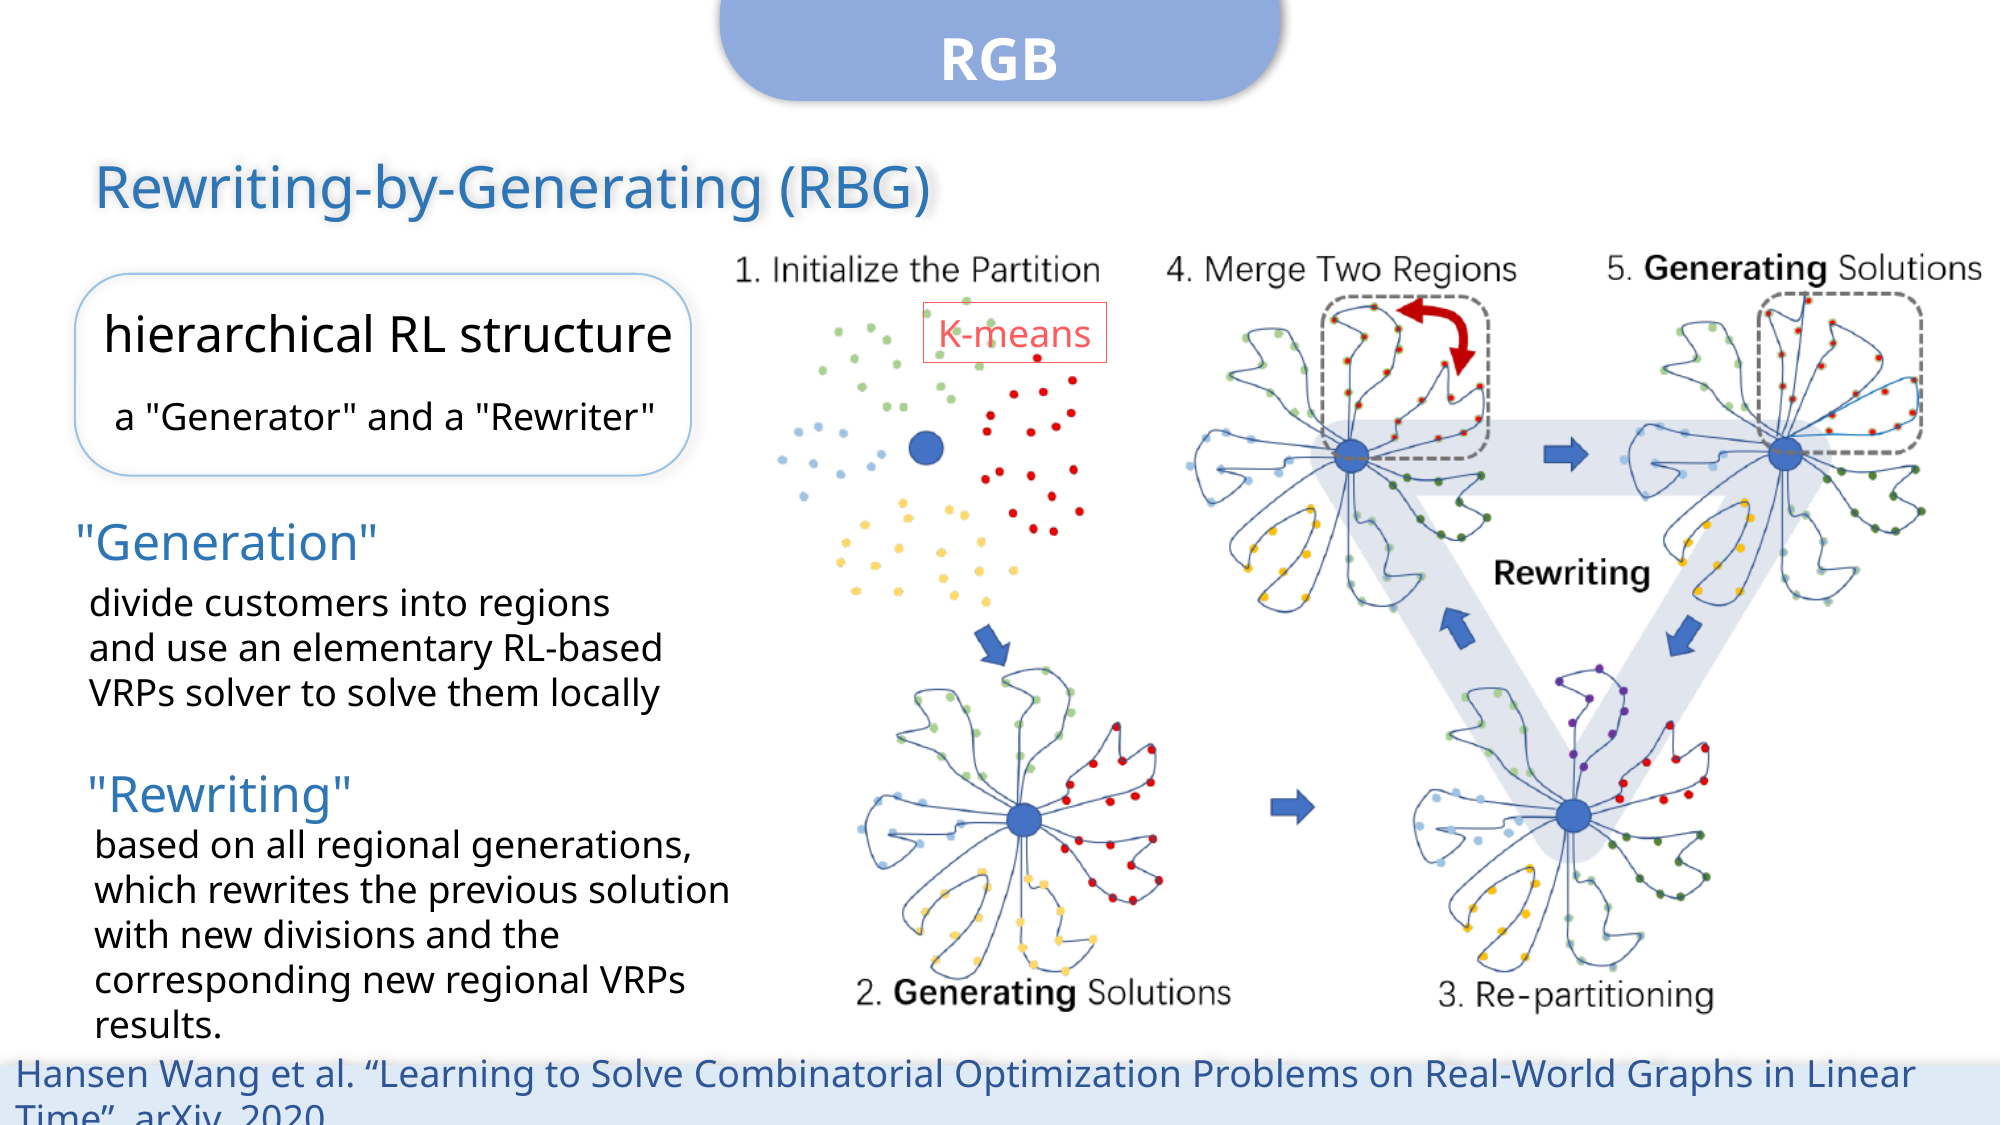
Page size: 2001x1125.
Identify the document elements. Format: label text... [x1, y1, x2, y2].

picture [719, 251, 1997, 1016]
text_box "Rewriting" [73, 754, 368, 830]
text_box divide customers into regions and use an elementary RL-based VRPs solver to solve them locally [74, 572, 691, 722]
text_box "Generation" [60, 503, 395, 579]
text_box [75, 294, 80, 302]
text_box Hansen Wang et al. “Learning to Solve Combinatorial Optimization Problems on Real-World Graphs in Linear Time”. arXiv, 2020 [0, 1064, 2000, 1125]
text_box [73, 272, 693, 477]
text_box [719, 0, 1281, 101]
text_box Rewriting-by-Generating (RBG) [78, 138, 1001, 232]
text_box based on all regional generations, which rewrites the previous solution with new divisions and the corresponding new regional VRPs results. [79, 813, 800, 1054]
